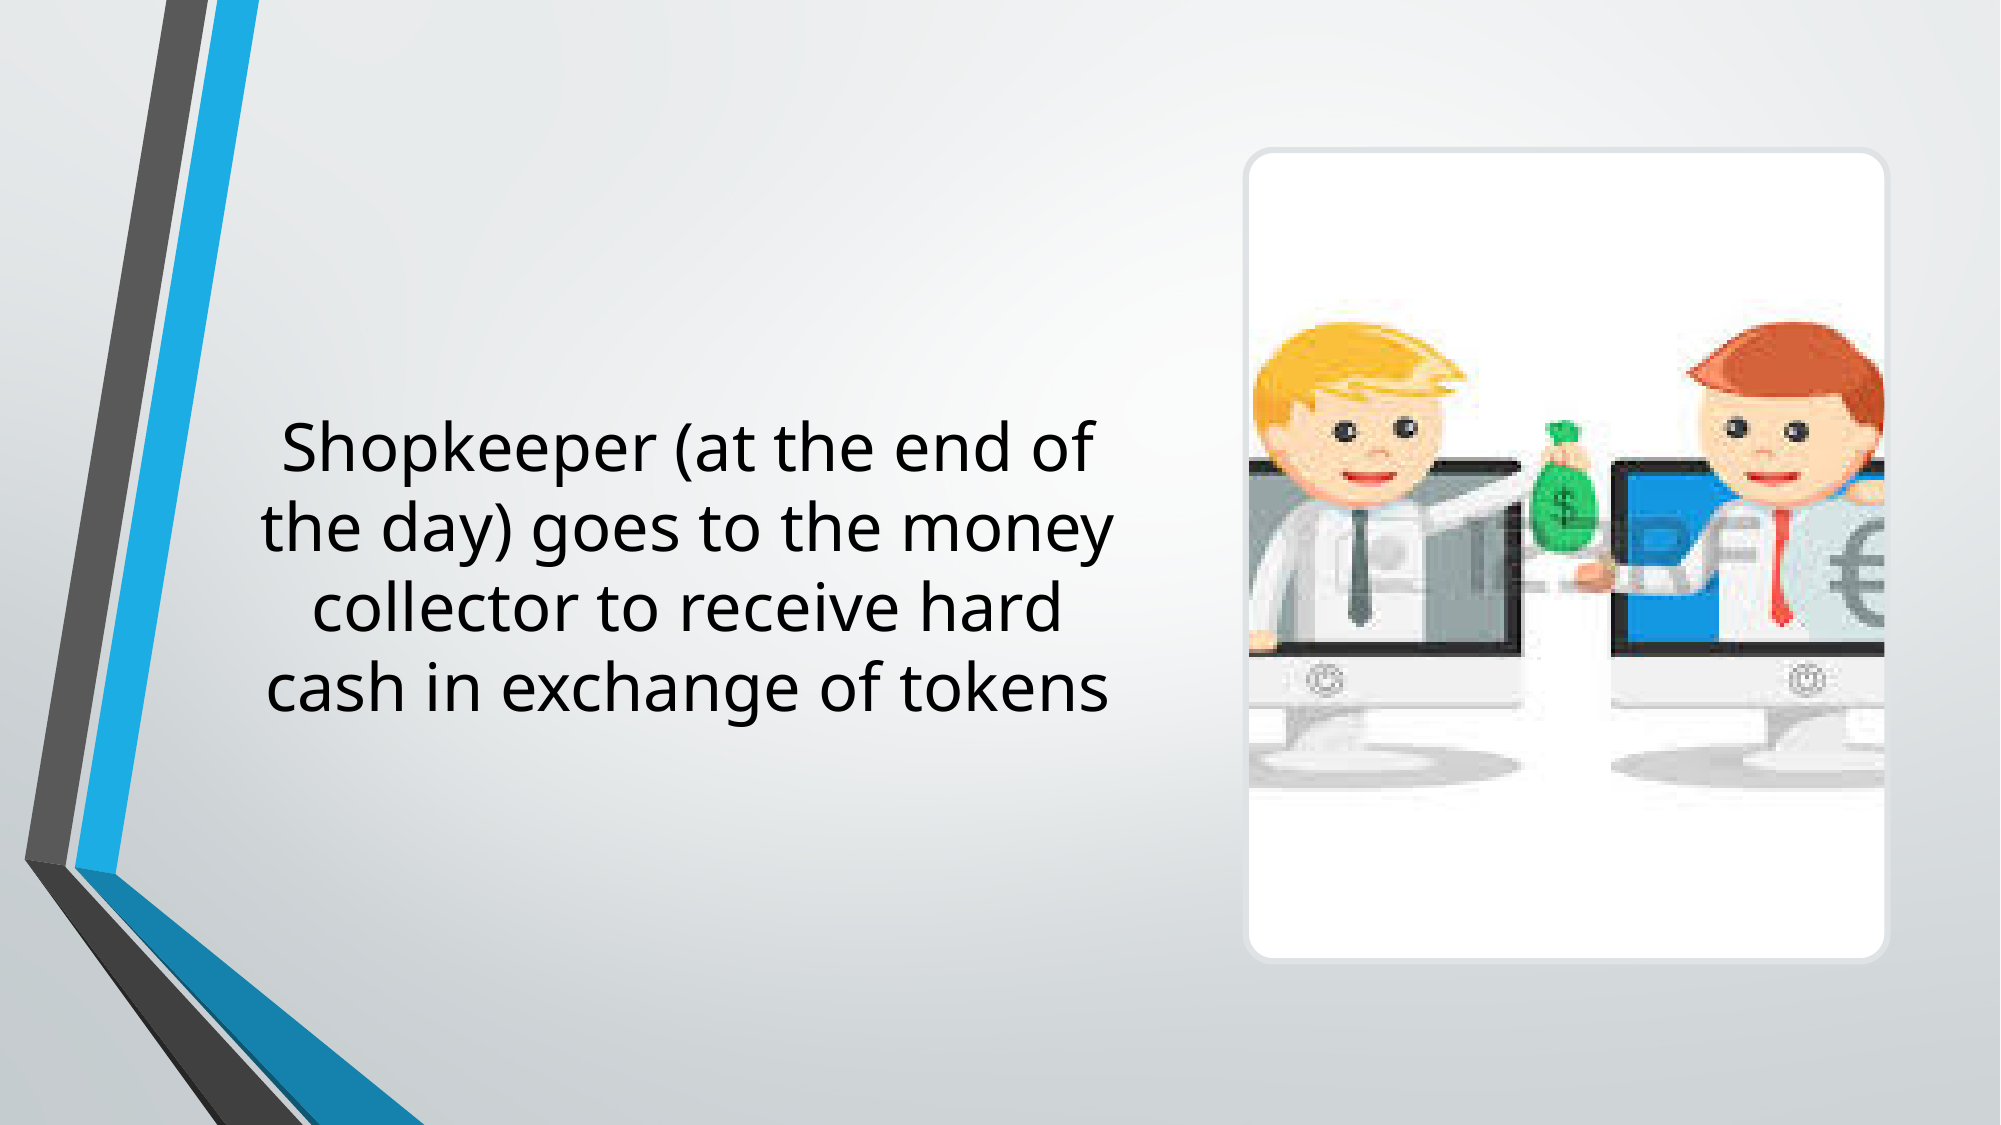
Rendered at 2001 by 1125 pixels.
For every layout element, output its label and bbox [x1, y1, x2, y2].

list [243, 512, 1134, 813]
picture [1245, 149, 1888, 962]
